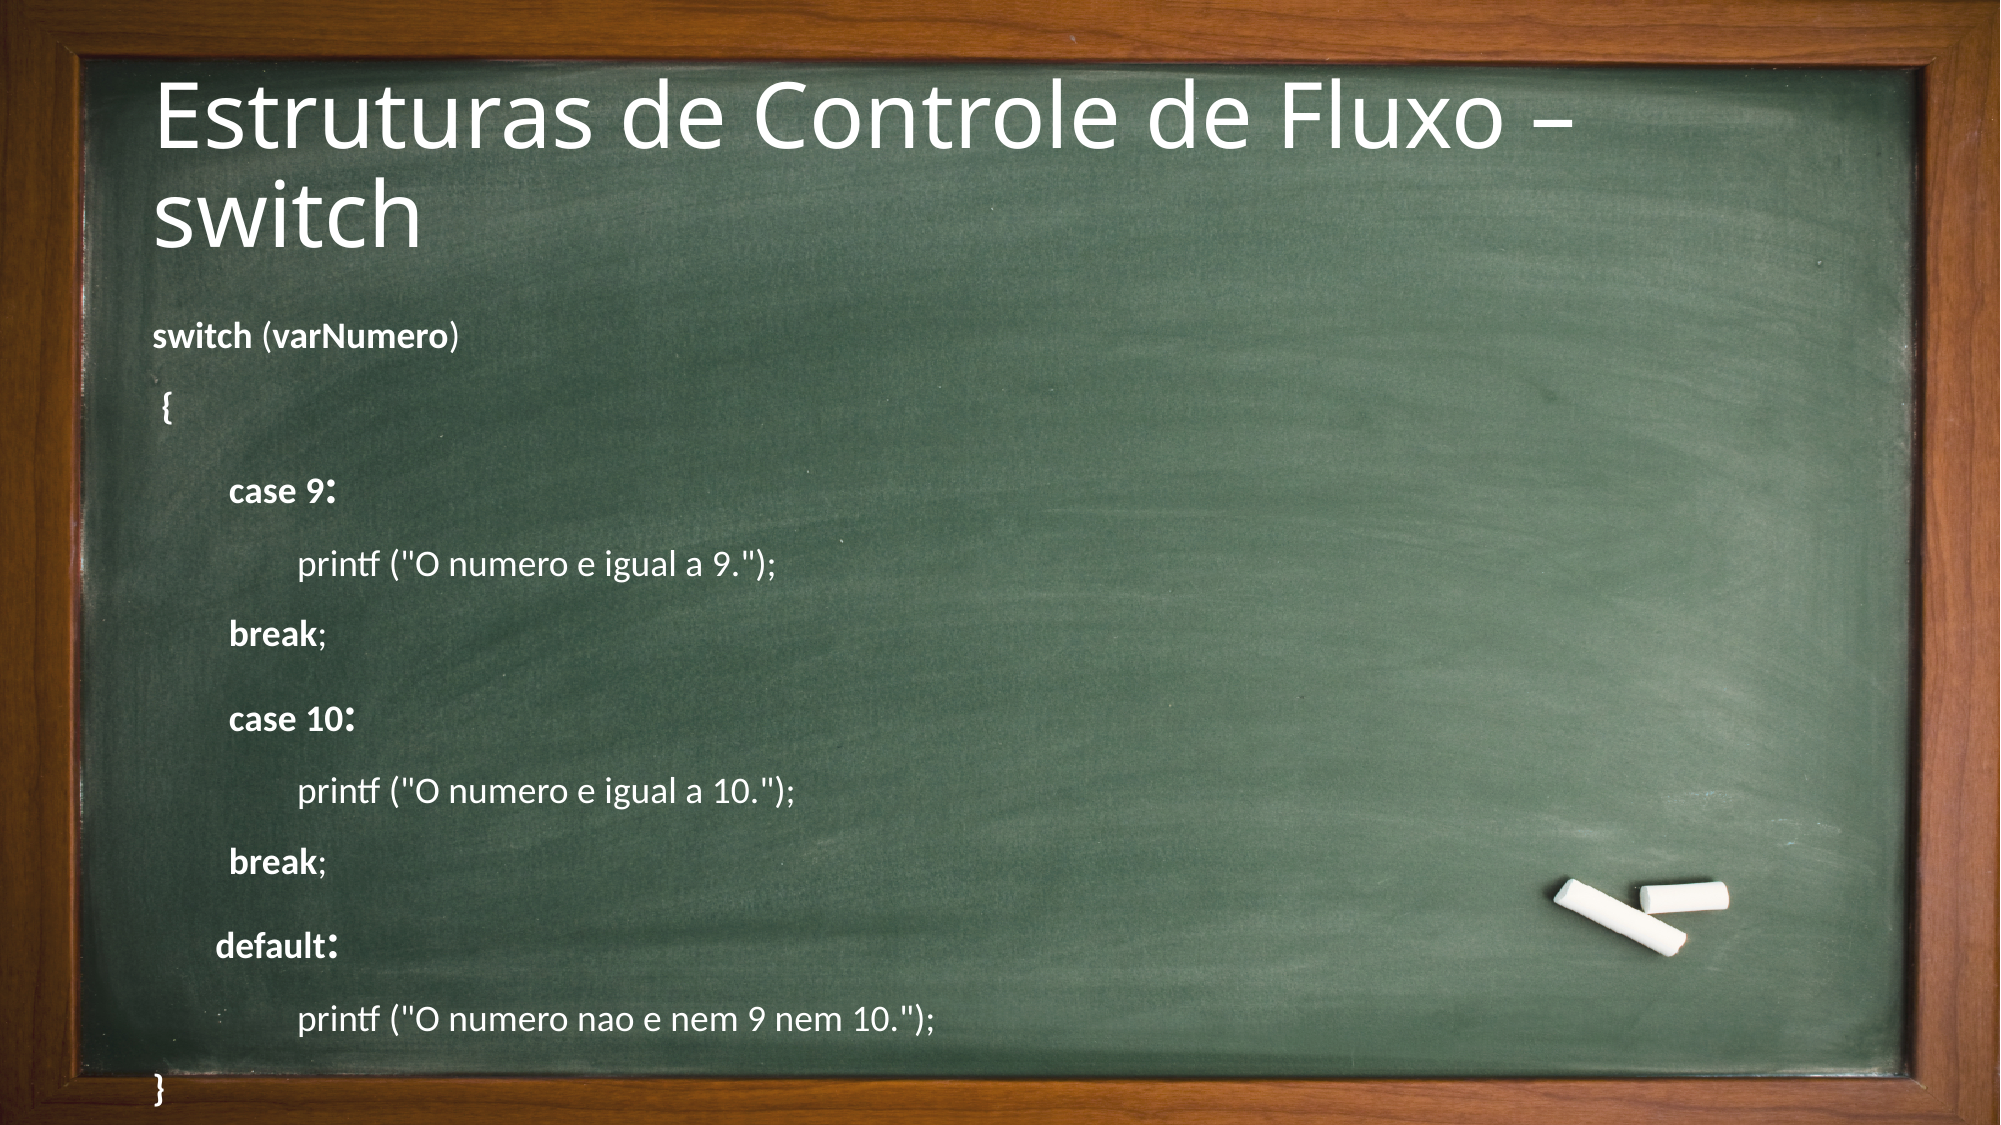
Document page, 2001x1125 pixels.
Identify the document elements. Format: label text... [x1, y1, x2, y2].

list switch (varNumero) { case 9: printf ("O numero e igual a 9."); break; case 10: printf ("O numero e igual a 10."); break; default: printf ("O numero nao e nem 9 nem 10."); } [137, 299, 1863, 1014]
picture [0, 0, 2000, 1125]
title Estruturas de Controle de Fluxo – switch [137, 59, 1863, 278]
